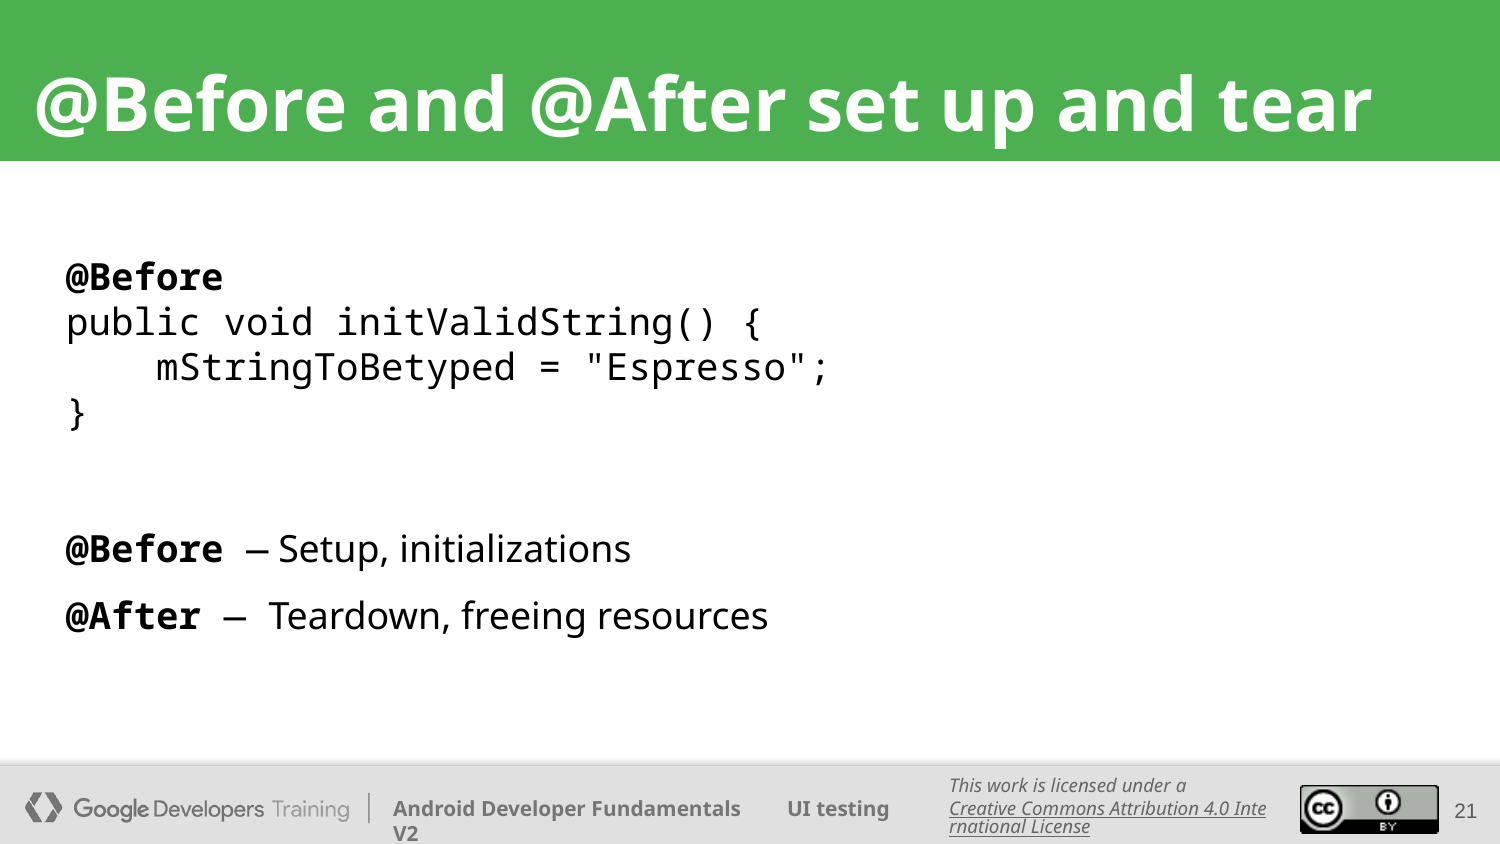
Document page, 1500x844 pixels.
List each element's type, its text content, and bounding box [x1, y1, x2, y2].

picture [0, 161, 1500, 844]
slide_number ‹#› [1402, 777, 1493, 842]
list @Before public void initValidString() { mStringToBetyped = "Espresso"; } @Before — Setup, initializations @After — Teardown, freeing resources [51, 167, 1449, 756]
title @Before and @After set up and tear down [18, 28, 1472, 122]
